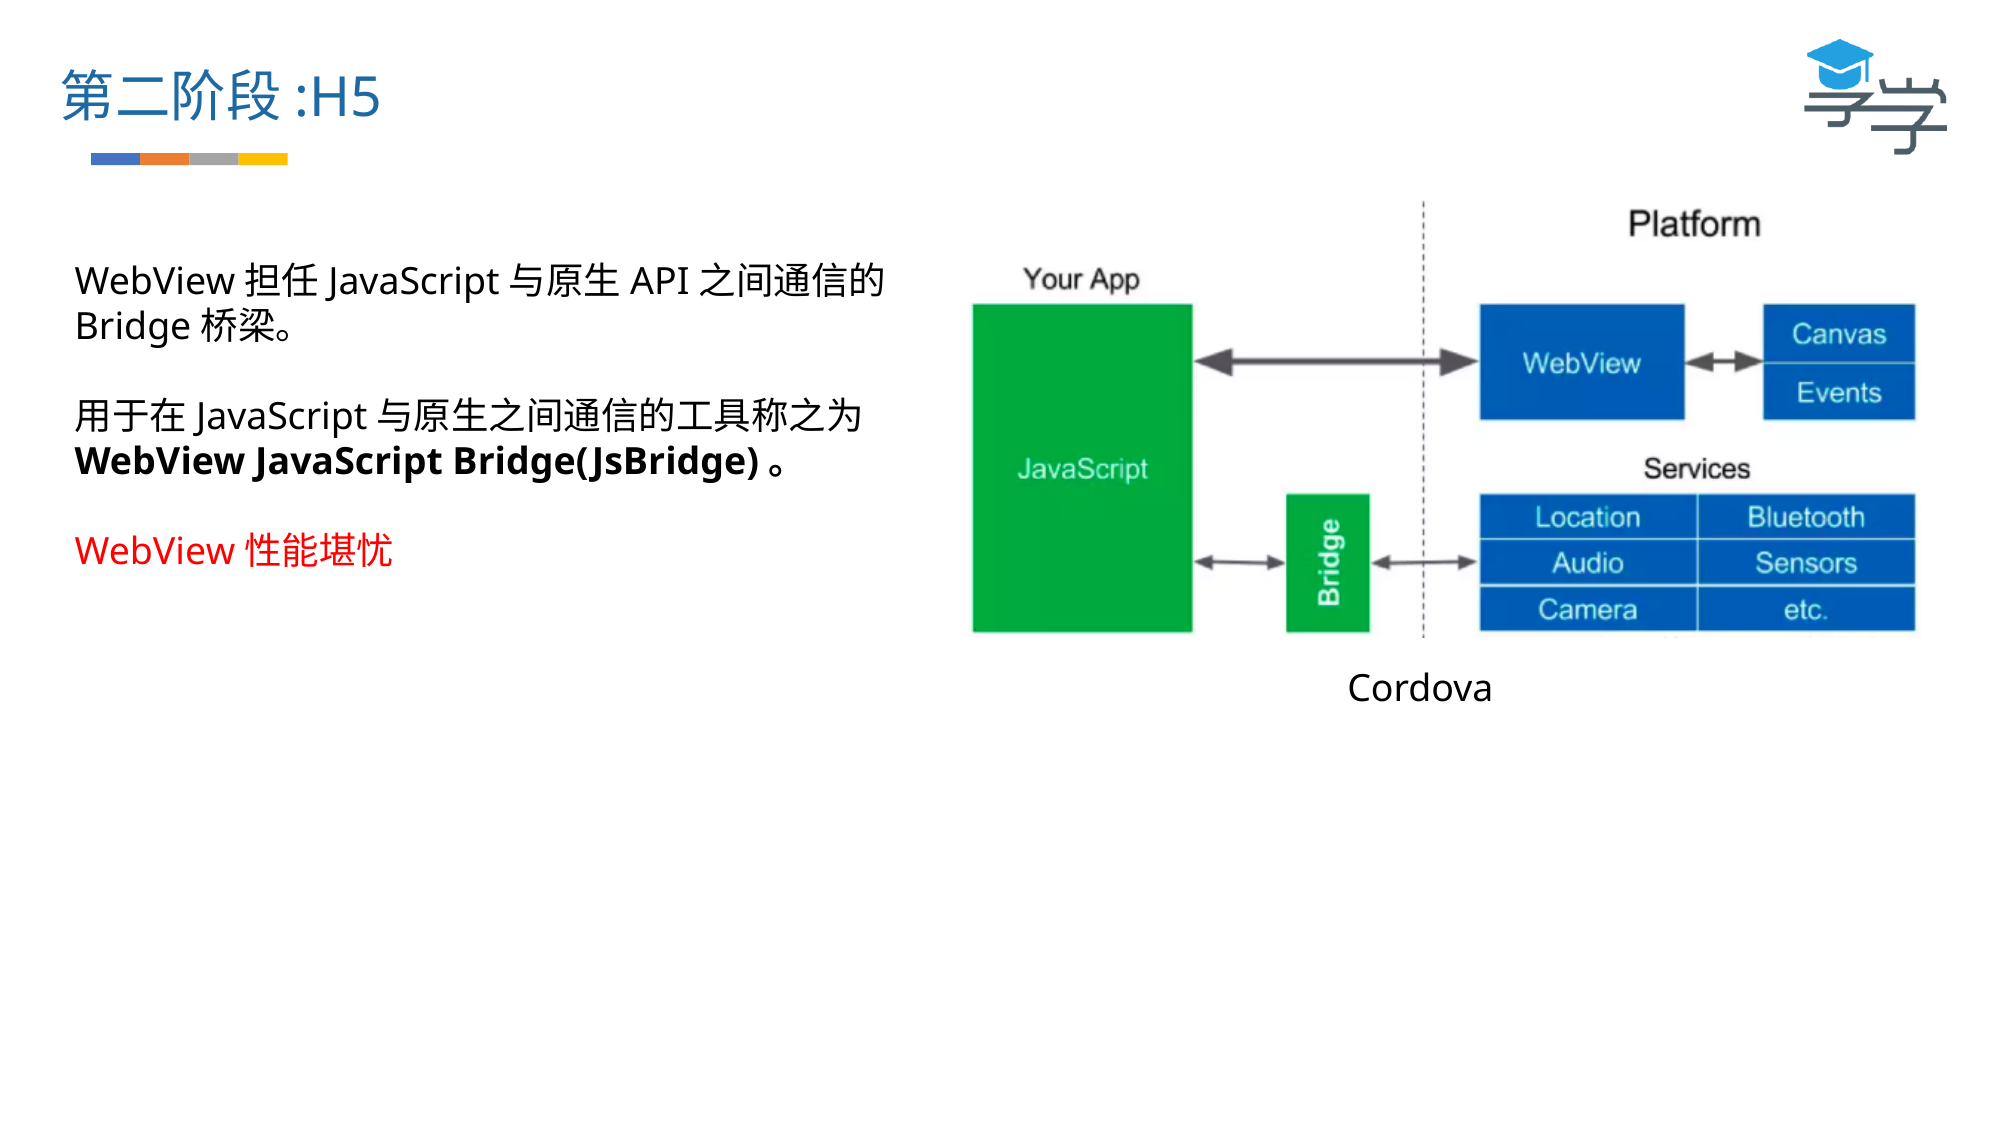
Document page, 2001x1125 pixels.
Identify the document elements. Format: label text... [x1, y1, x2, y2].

text_box 第二阶段:H5 [59, 60, 868, 128]
text_box Cordova [1332, 656, 1509, 717]
picture [1799, 20, 1952, 173]
picture [966, 198, 1932, 638]
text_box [90, 152, 288, 166]
text_box WebView担任JavaScript与原生API之间通信的Bridge桥梁。 用于在JavaScript与原生之间通信的工具称之为WebView JavaScript Bridge(JsBridge)。 WebView性能堪忧 [59, 249, 918, 580]
